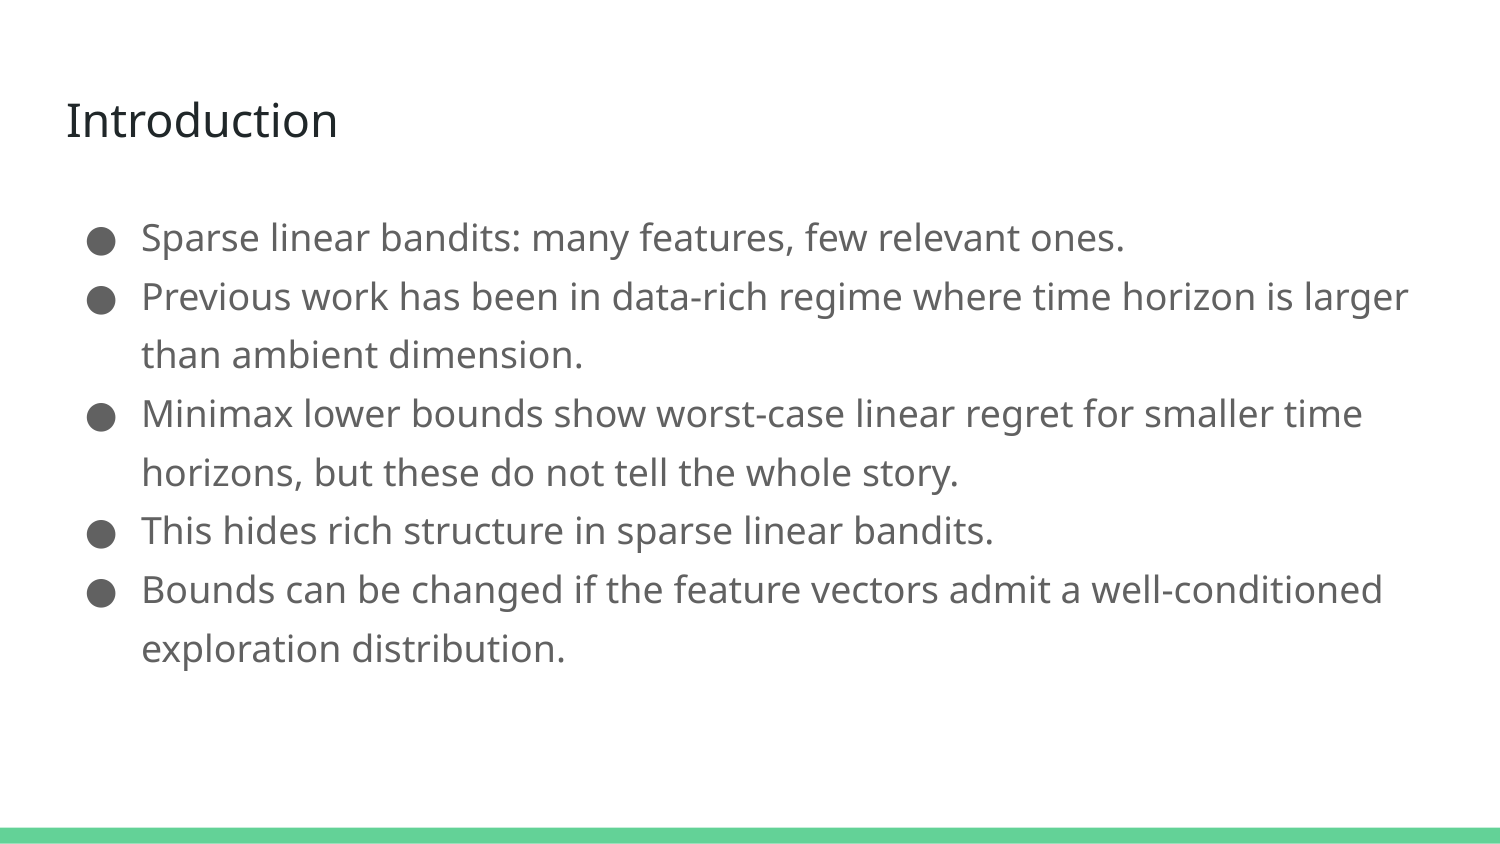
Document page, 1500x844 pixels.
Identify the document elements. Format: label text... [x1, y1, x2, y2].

title Introduction [51, 72, 1449, 167]
list Sparse linear bandits: many features, few relevant ones. Previous work has been in data-rich regime where time horizon is larger than ambient dimension. Minimax lower bounds show worst-case linear regret for smaller time horizons, but these do not tell the whole story. This hides rich structure in sparse linear bandits. Bounds can be changed if the feature vectors admit a well-conditioned exploration distribution. [51, 189, 1449, 750]
